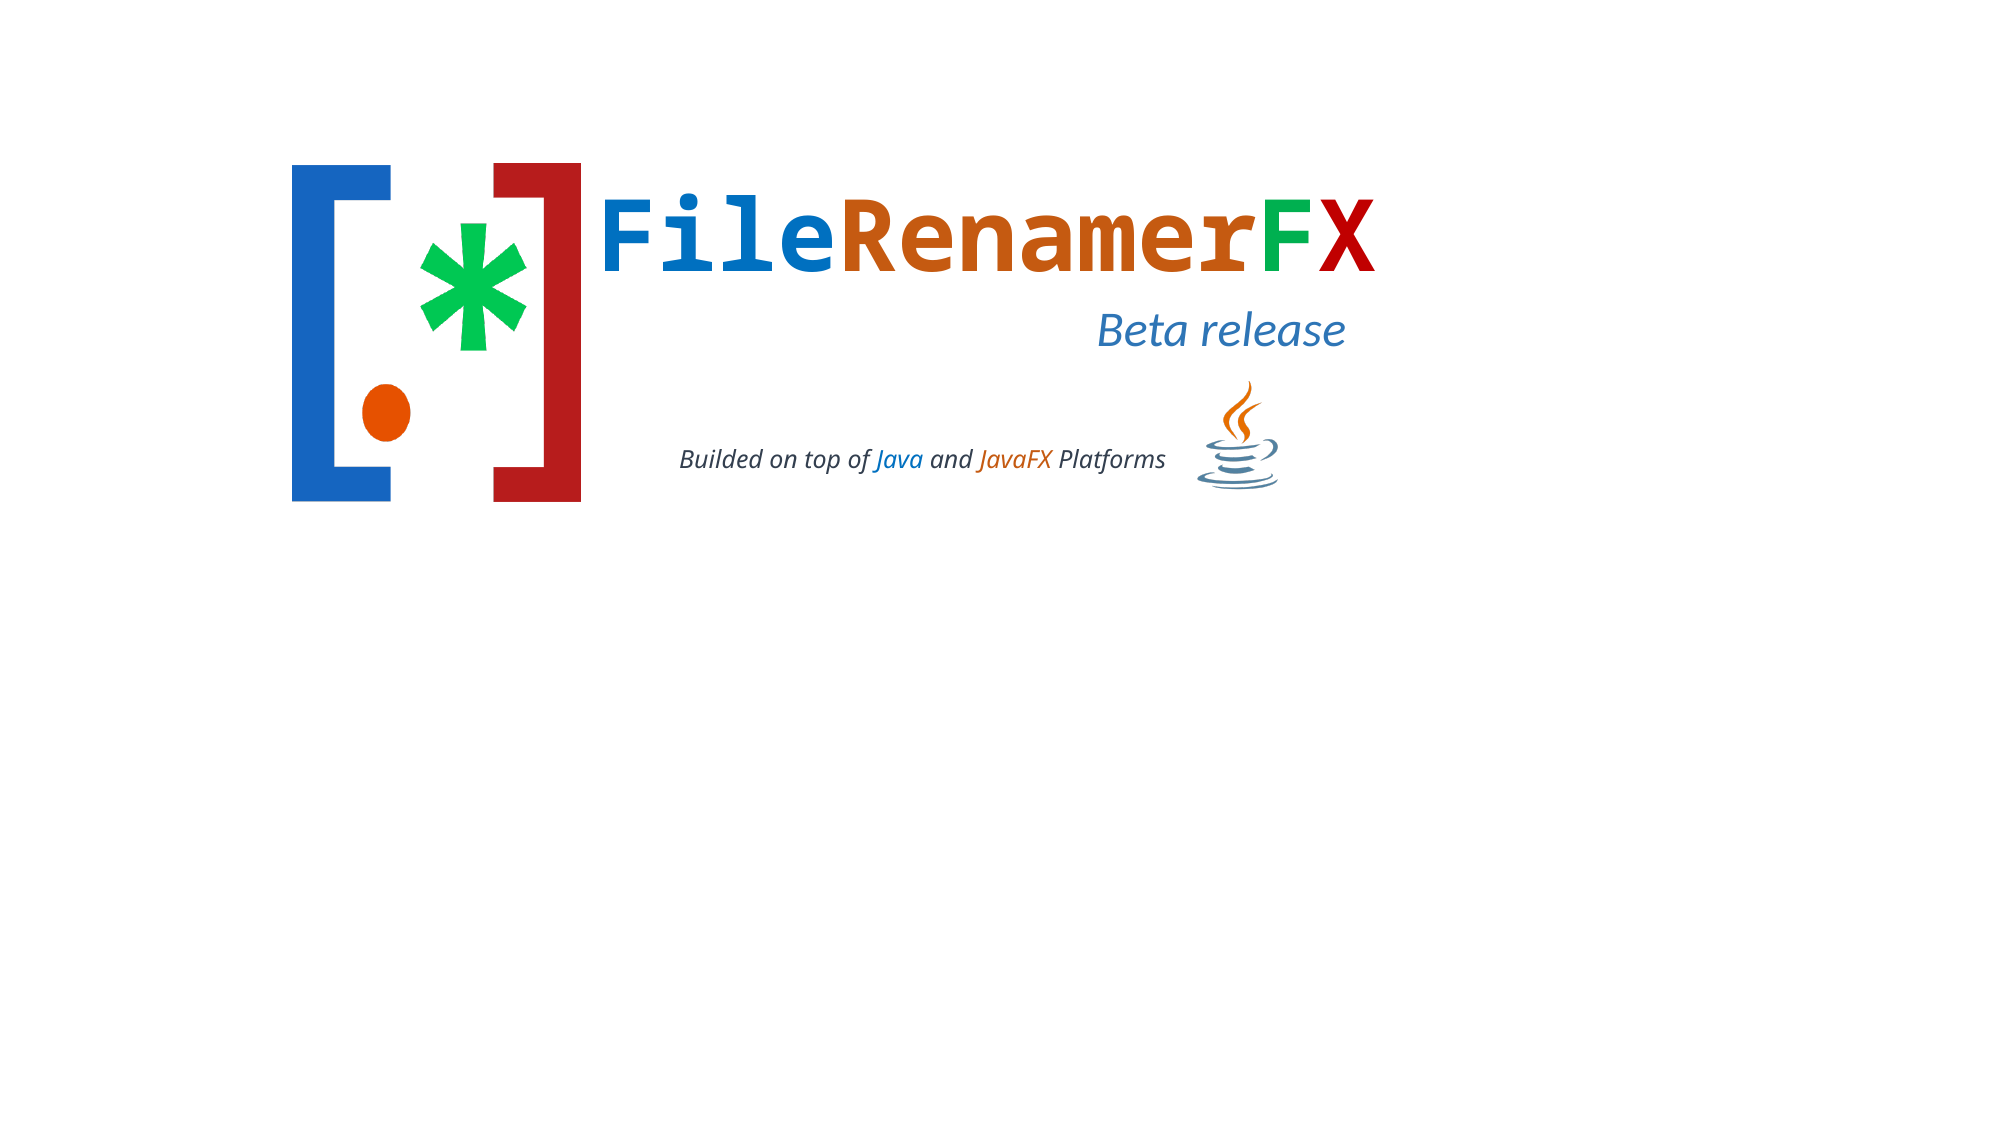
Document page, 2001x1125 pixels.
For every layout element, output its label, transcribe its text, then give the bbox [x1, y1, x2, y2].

picture [292, 163, 581, 503]
picture [1185, 381, 1288, 493]
text_box FileRenamerFX [582, 164, 1392, 299]
text_box Beta release [1081, 288, 1362, 364]
text_box Builded on top of Java and JavaFX Platforms [664, 436, 1182, 482]
